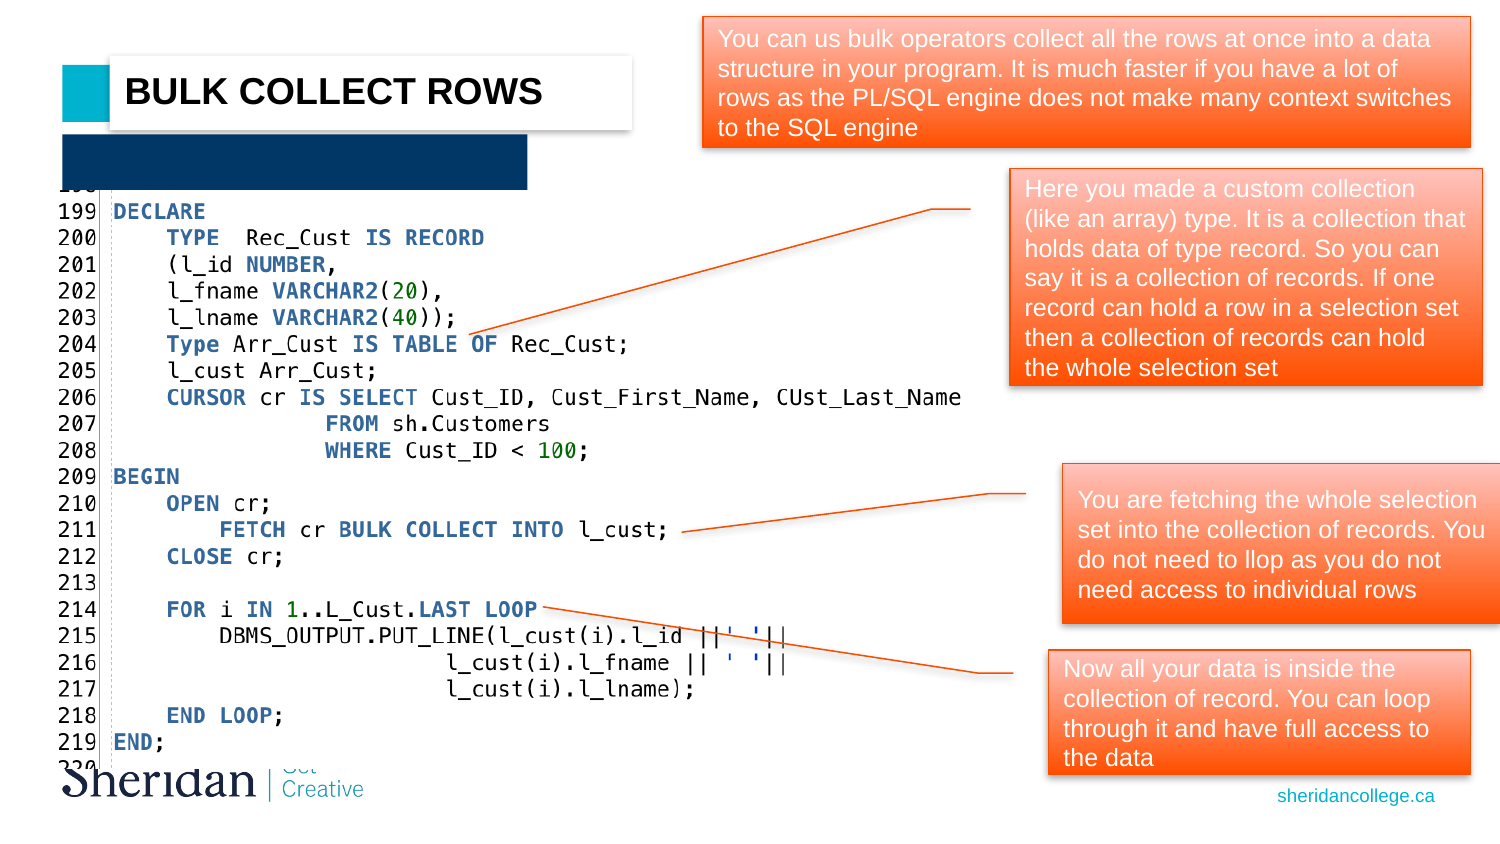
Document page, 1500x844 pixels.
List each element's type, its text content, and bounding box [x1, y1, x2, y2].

text_box You can us bulk operators collect all the rows at once into a data structure in your program. It is much faster if you have a lot of rows as the PL/SQL engine does not make many context switches to the SQL engine [702, 16, 1471, 148]
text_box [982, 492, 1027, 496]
text_box Now all your data is inside the collection of record. You can loop through it and have full access to the data [1048, 649, 1471, 775]
picture [58, 190, 978, 802]
list BULK COLLECT ROWS [109, 59, 697, 120]
text_box You are fetching the whole selection set into the collection of records. You do not need to llop as you do not need access to individual rows [1062, 463, 1500, 624]
text_box Here you made a custom collection (like an array) type. It is a collection that holds data of type record. So you can say it is a collection of records. If one record can hold a row in a selection set then a collection of records can hold the whole selection set [1009, 168, 1483, 386]
